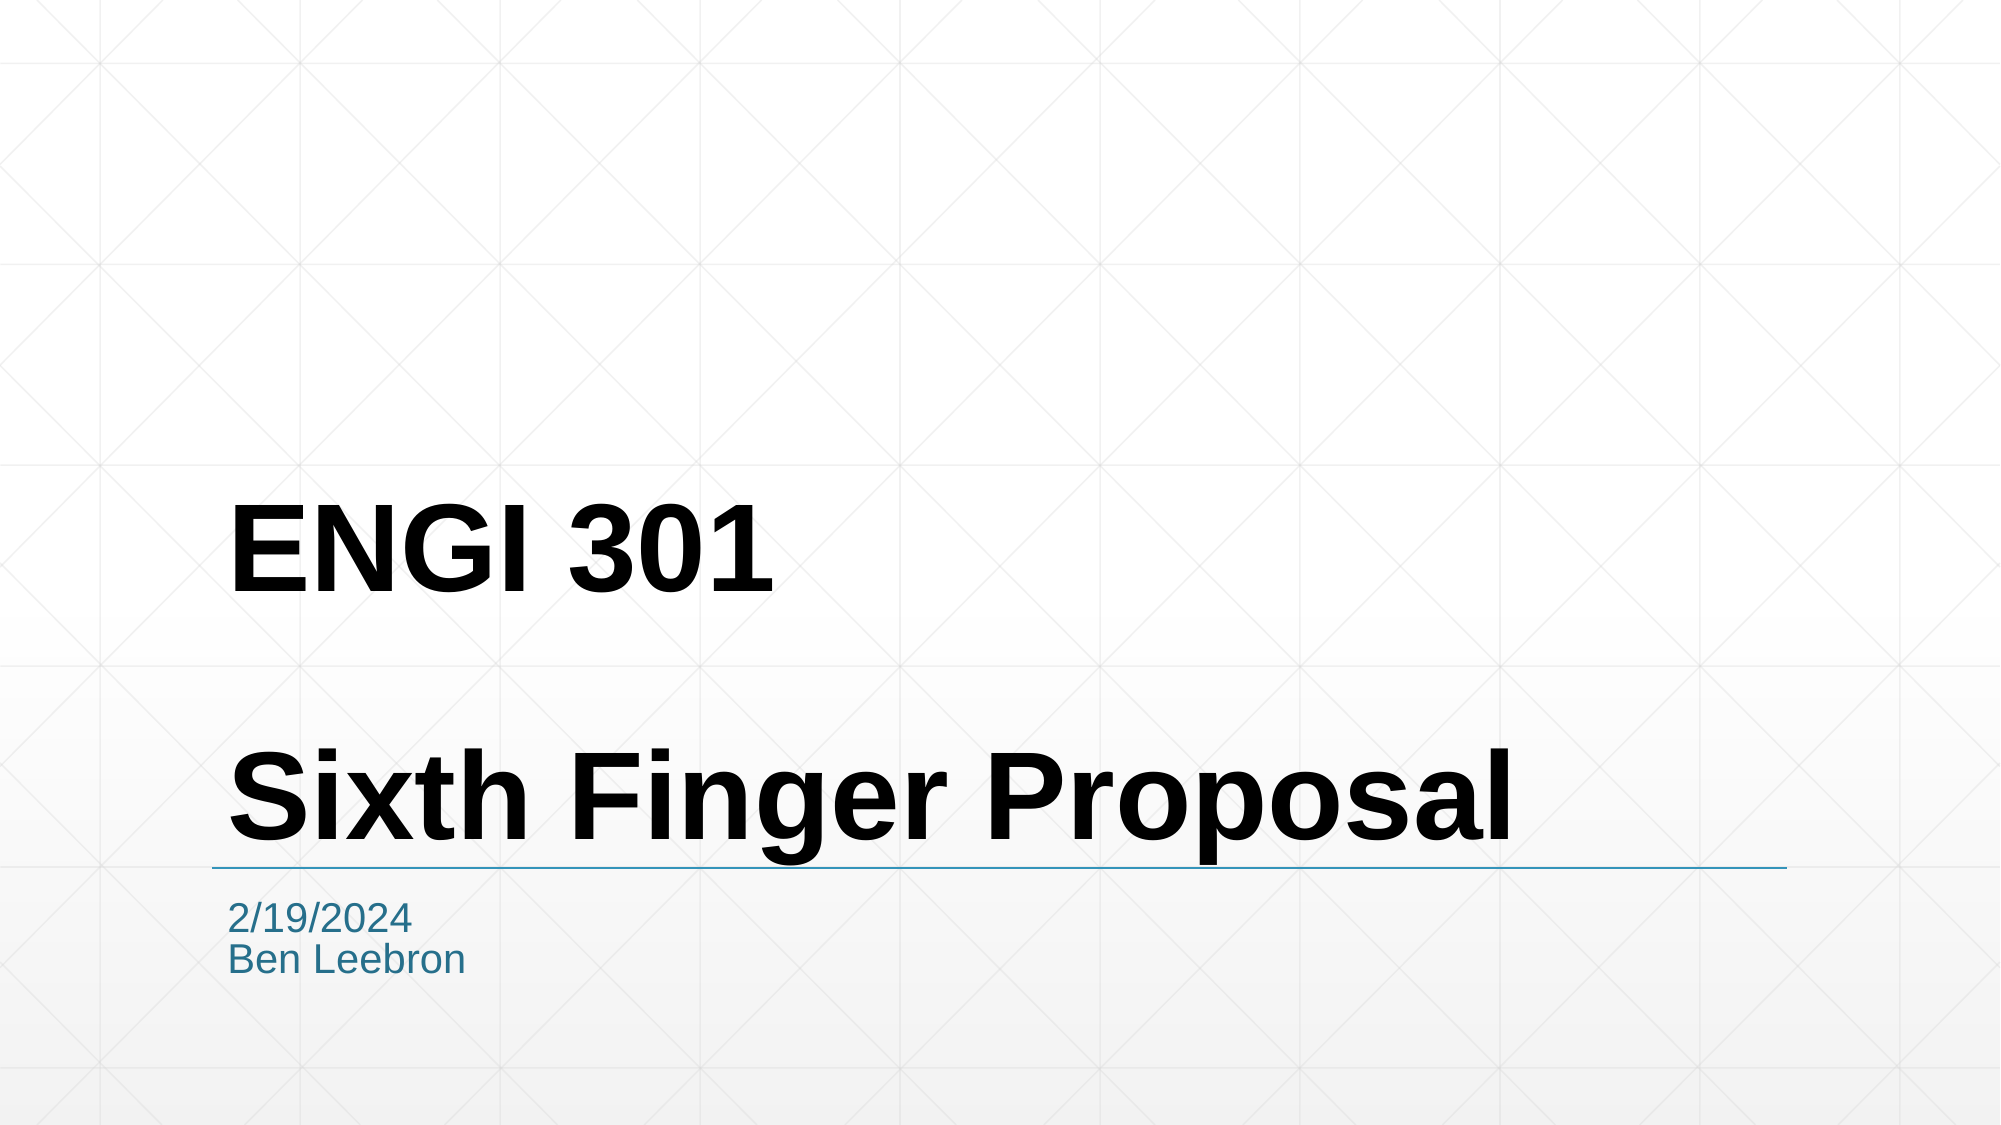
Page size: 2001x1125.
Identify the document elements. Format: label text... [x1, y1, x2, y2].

title ENGI 301 Sixth Finger Proposal [212, 313, 1838, 869]
subtitle 2/19/2024 Ben Leebron [212, 891, 1788, 1075]
